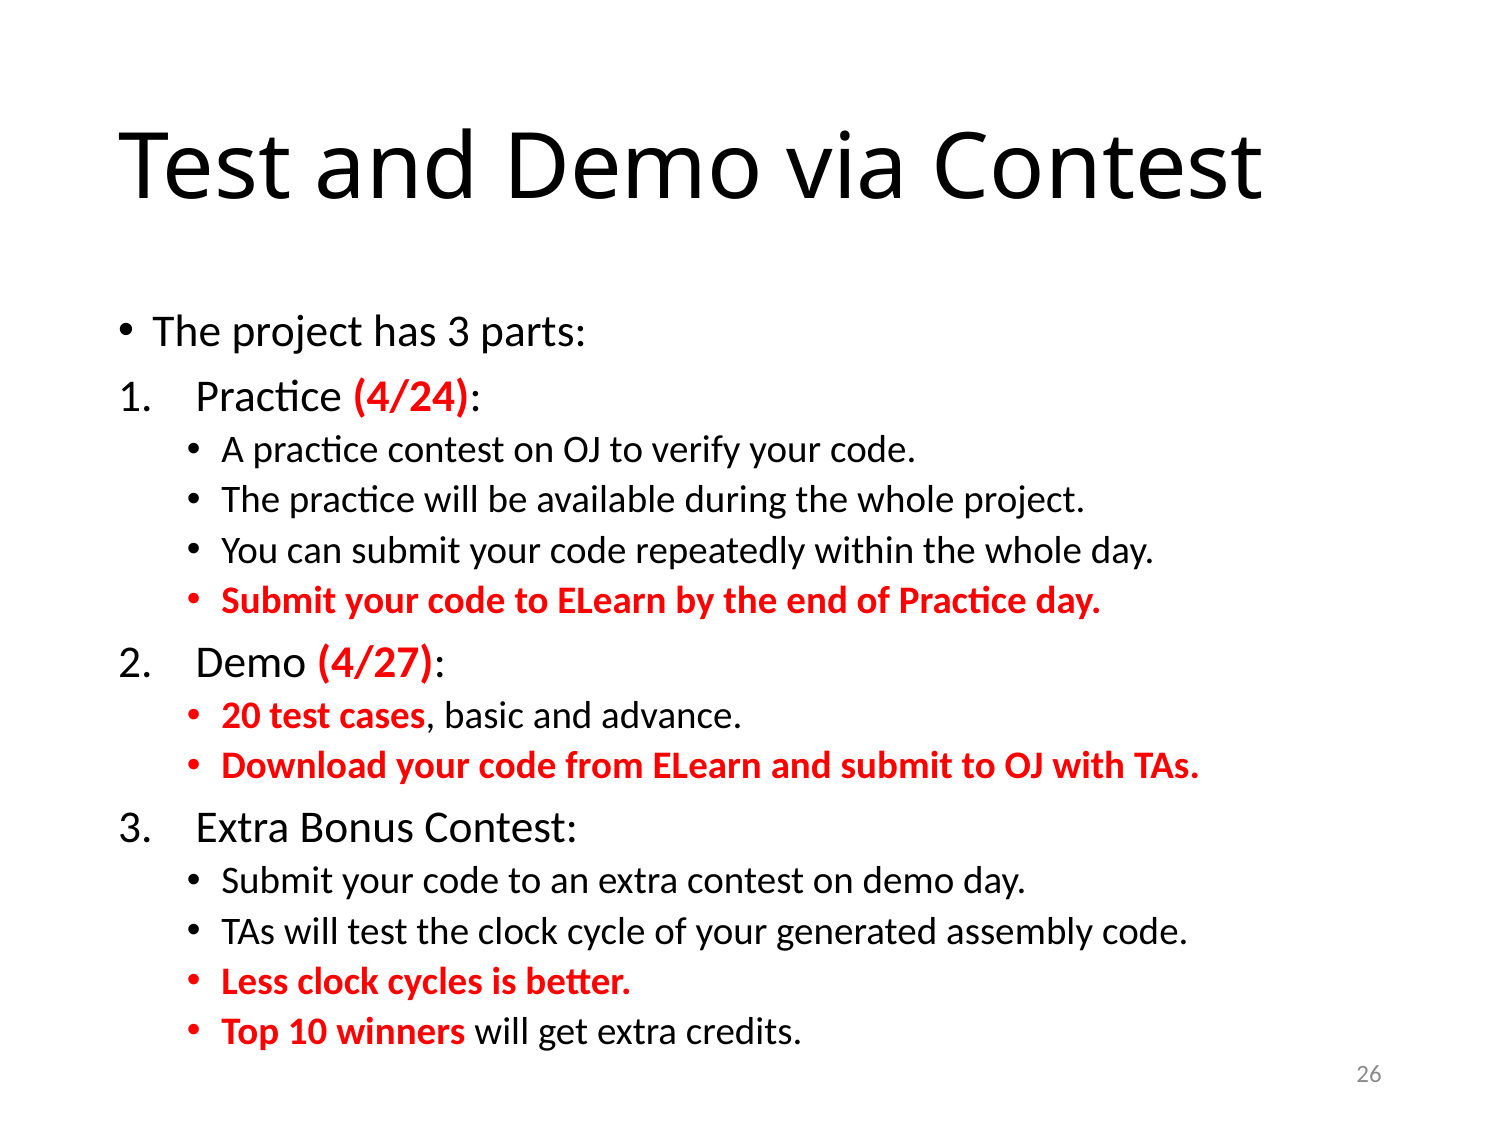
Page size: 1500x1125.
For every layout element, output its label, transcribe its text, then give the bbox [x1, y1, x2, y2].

slide_number 26 [1059, 1042, 1397, 1103]
list The project has 3 parts: Practice (4/24): A practice contest on OJ to verify your code. The practice will be available during the whole project. You can submit your code repeatedly within the whole day. Submit your code to ELearn by the end of Practice day. Demo (4/27): 20 test cases, basic and advance. Download your code from ELearn and submit to OJ with TAs. Extra Bonus Contest: Submit your code to an extra contest on demo day. TAs will test the clock cycle of your generated assembly code. Less clock cycles is better. Top 10 winners will get extra credits. [103, 299, 1397, 1066]
title Test and Demo via Contest [103, 59, 1397, 278]
